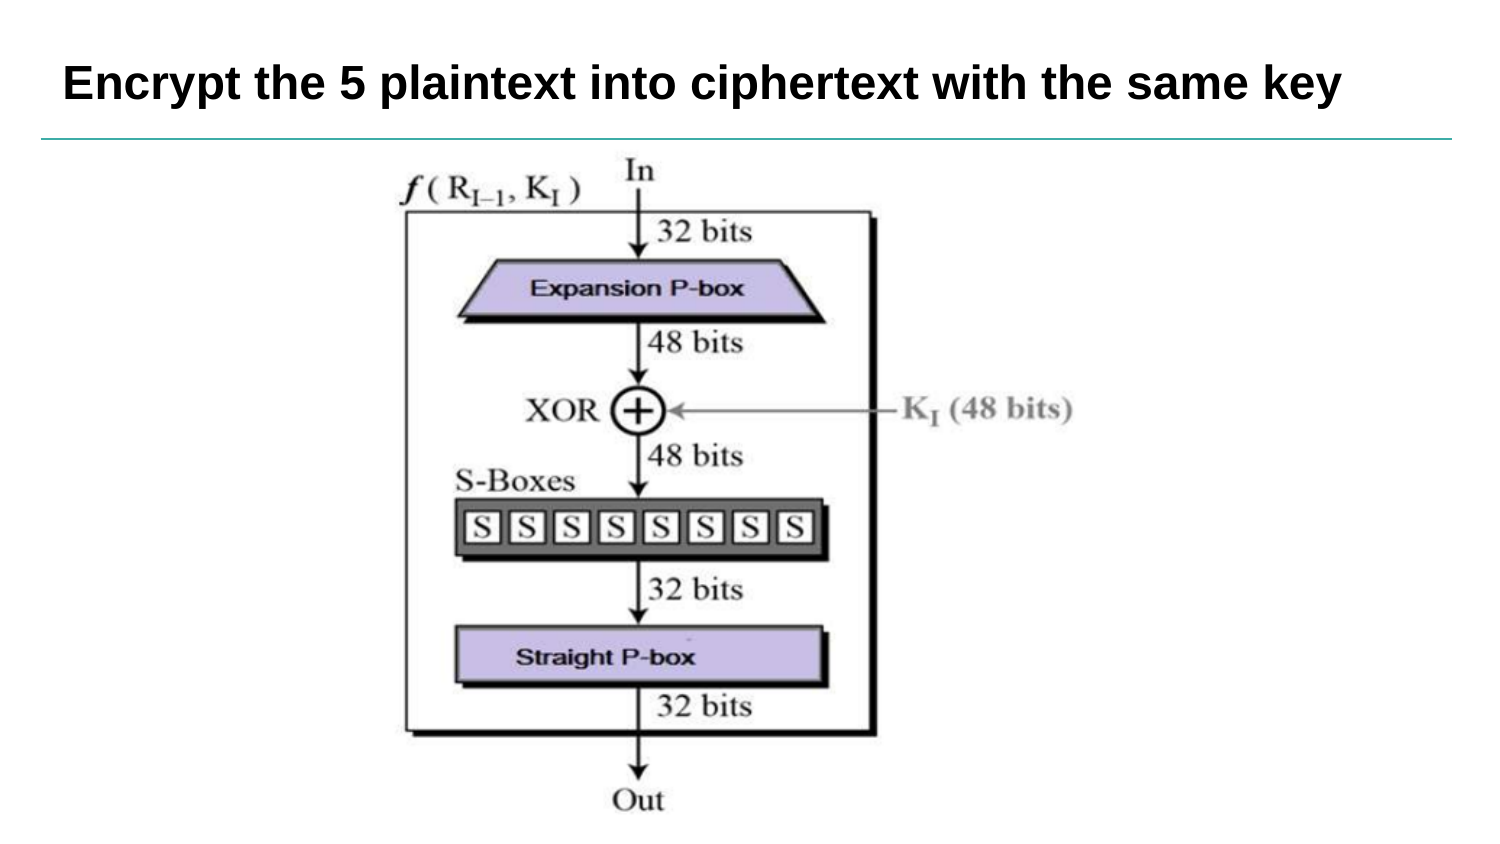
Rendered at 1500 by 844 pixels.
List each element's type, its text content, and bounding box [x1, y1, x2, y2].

title Encrypt the 5 plaintext into ciphertext with the same key [47, 27, 1446, 122]
picture [317, 146, 1125, 819]
